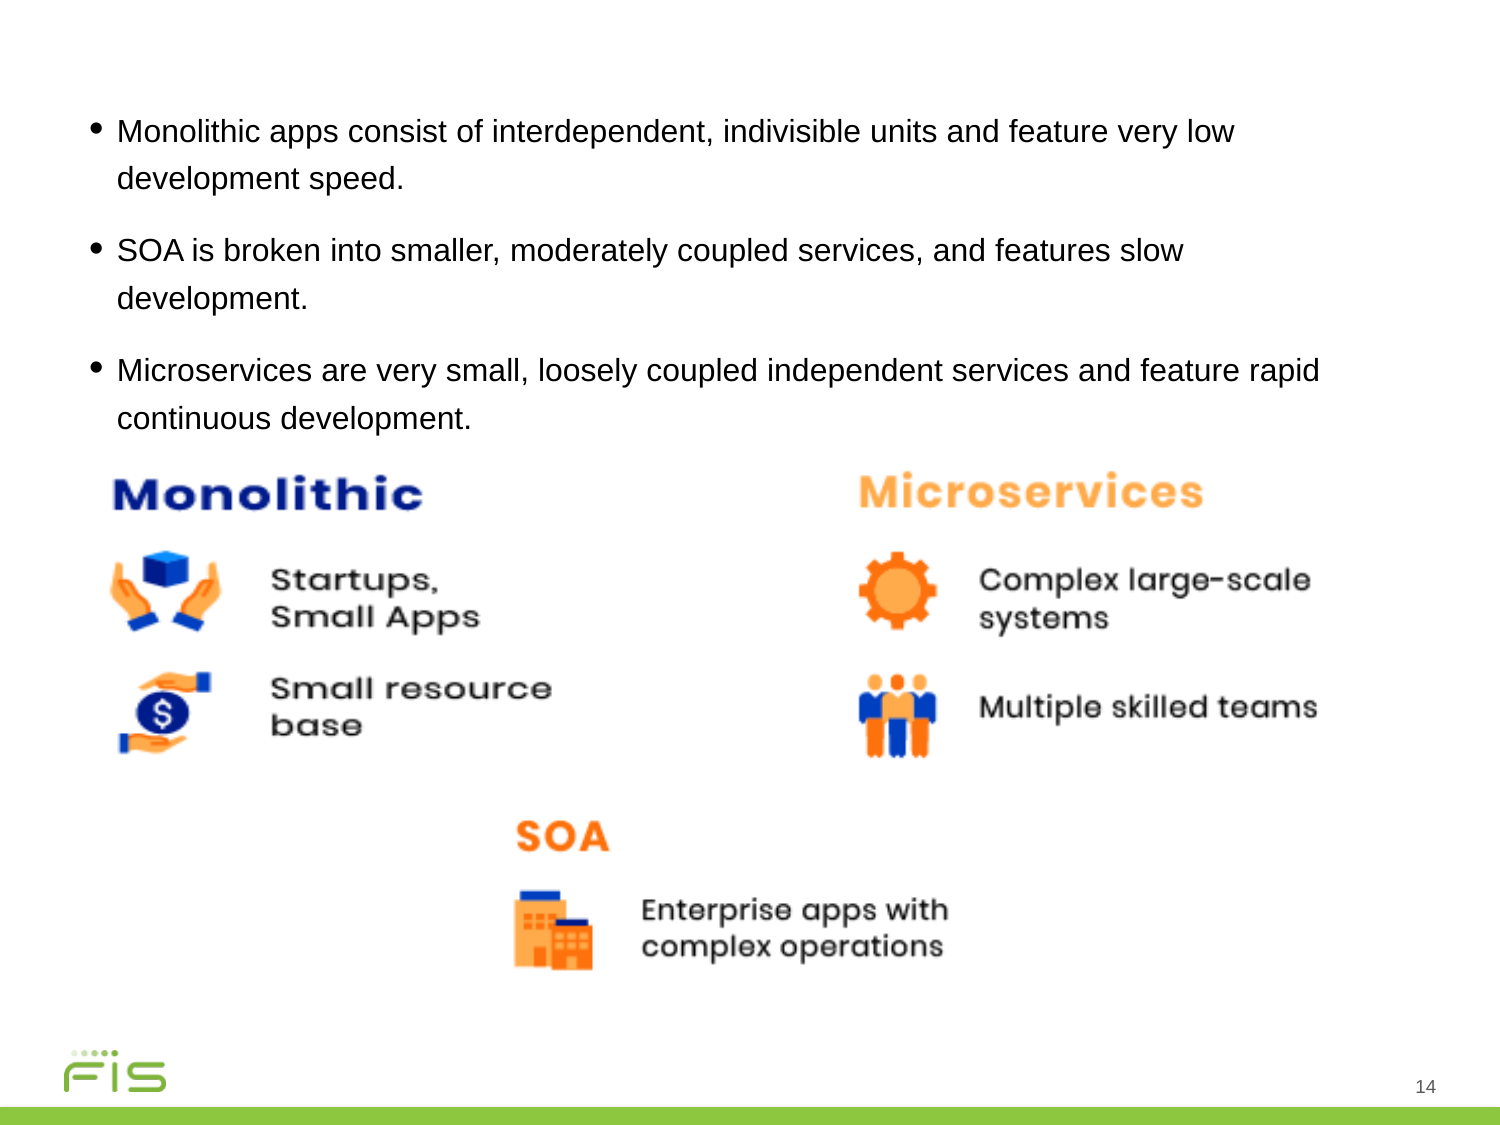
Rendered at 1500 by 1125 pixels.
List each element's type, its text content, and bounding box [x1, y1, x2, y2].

slide_number 14 [1359, 1071, 1437, 1101]
picture [88, 456, 590, 773]
list Monolithic apps consist of interdependent, indivisible units and feature very low development speed. SOA is broken into smaller, moderately coupled services, and features slow development. Microservices are very small, loosely coupled independent services and feature rapid continuous development. [88, 33, 1385, 437]
picture [847, 456, 1336, 773]
picture [492, 796, 981, 1000]
picture [64, 1050, 166, 1092]
